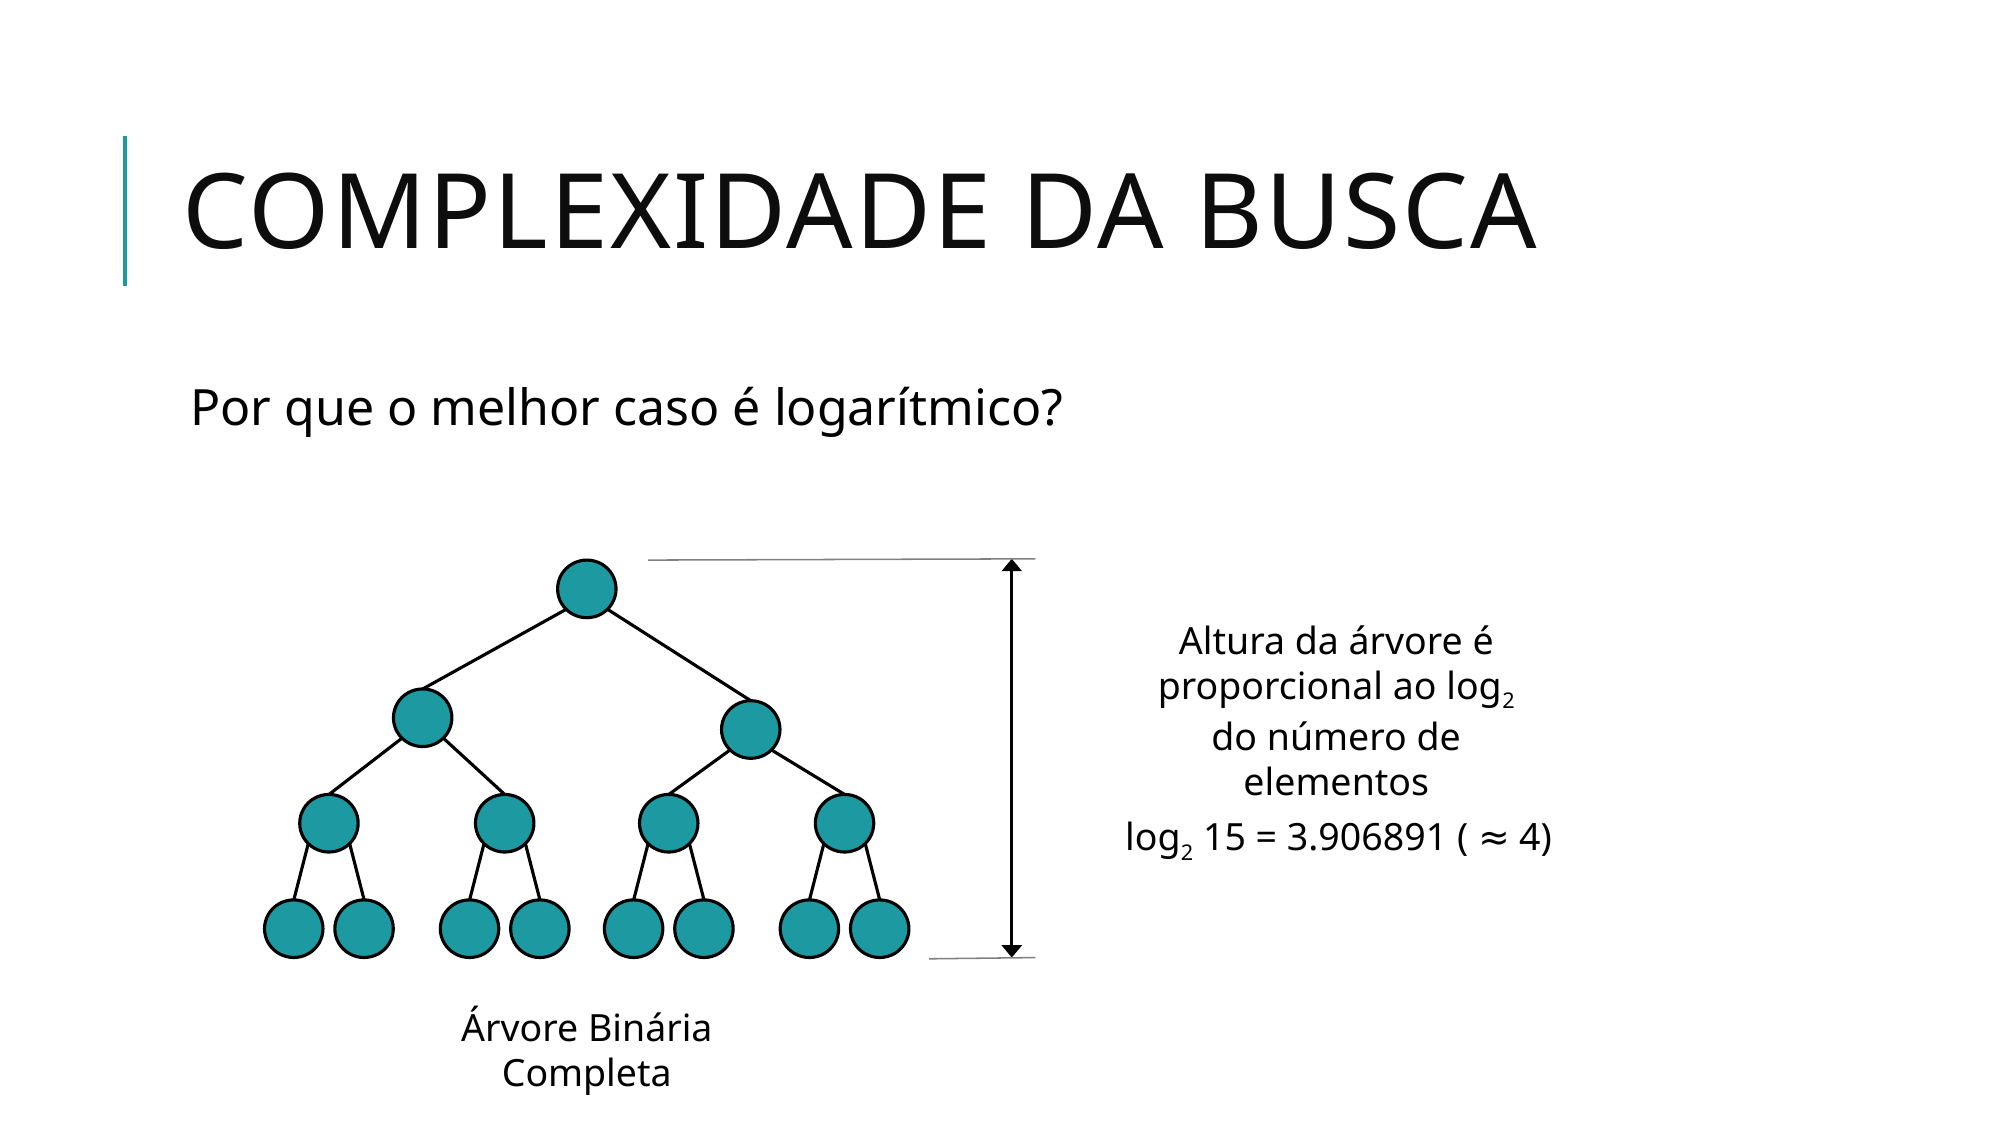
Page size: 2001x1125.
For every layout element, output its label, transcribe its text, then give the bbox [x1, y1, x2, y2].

text_box Altura da árvore é proporcional ao log2 do número de elementos [1138, 609, 1534, 805]
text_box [264, 559, 910, 958]
title Complexidade da busca [168, 96, 1763, 342]
list Por que o melhor caso é logarítmico? [168, 375, 1763, 1035]
text_box log2 15 = 3.906891 ( ≈ 4) [1110, 805, 1567, 917]
text_box Árvore Binária Completa [393, 997, 781, 1102]
